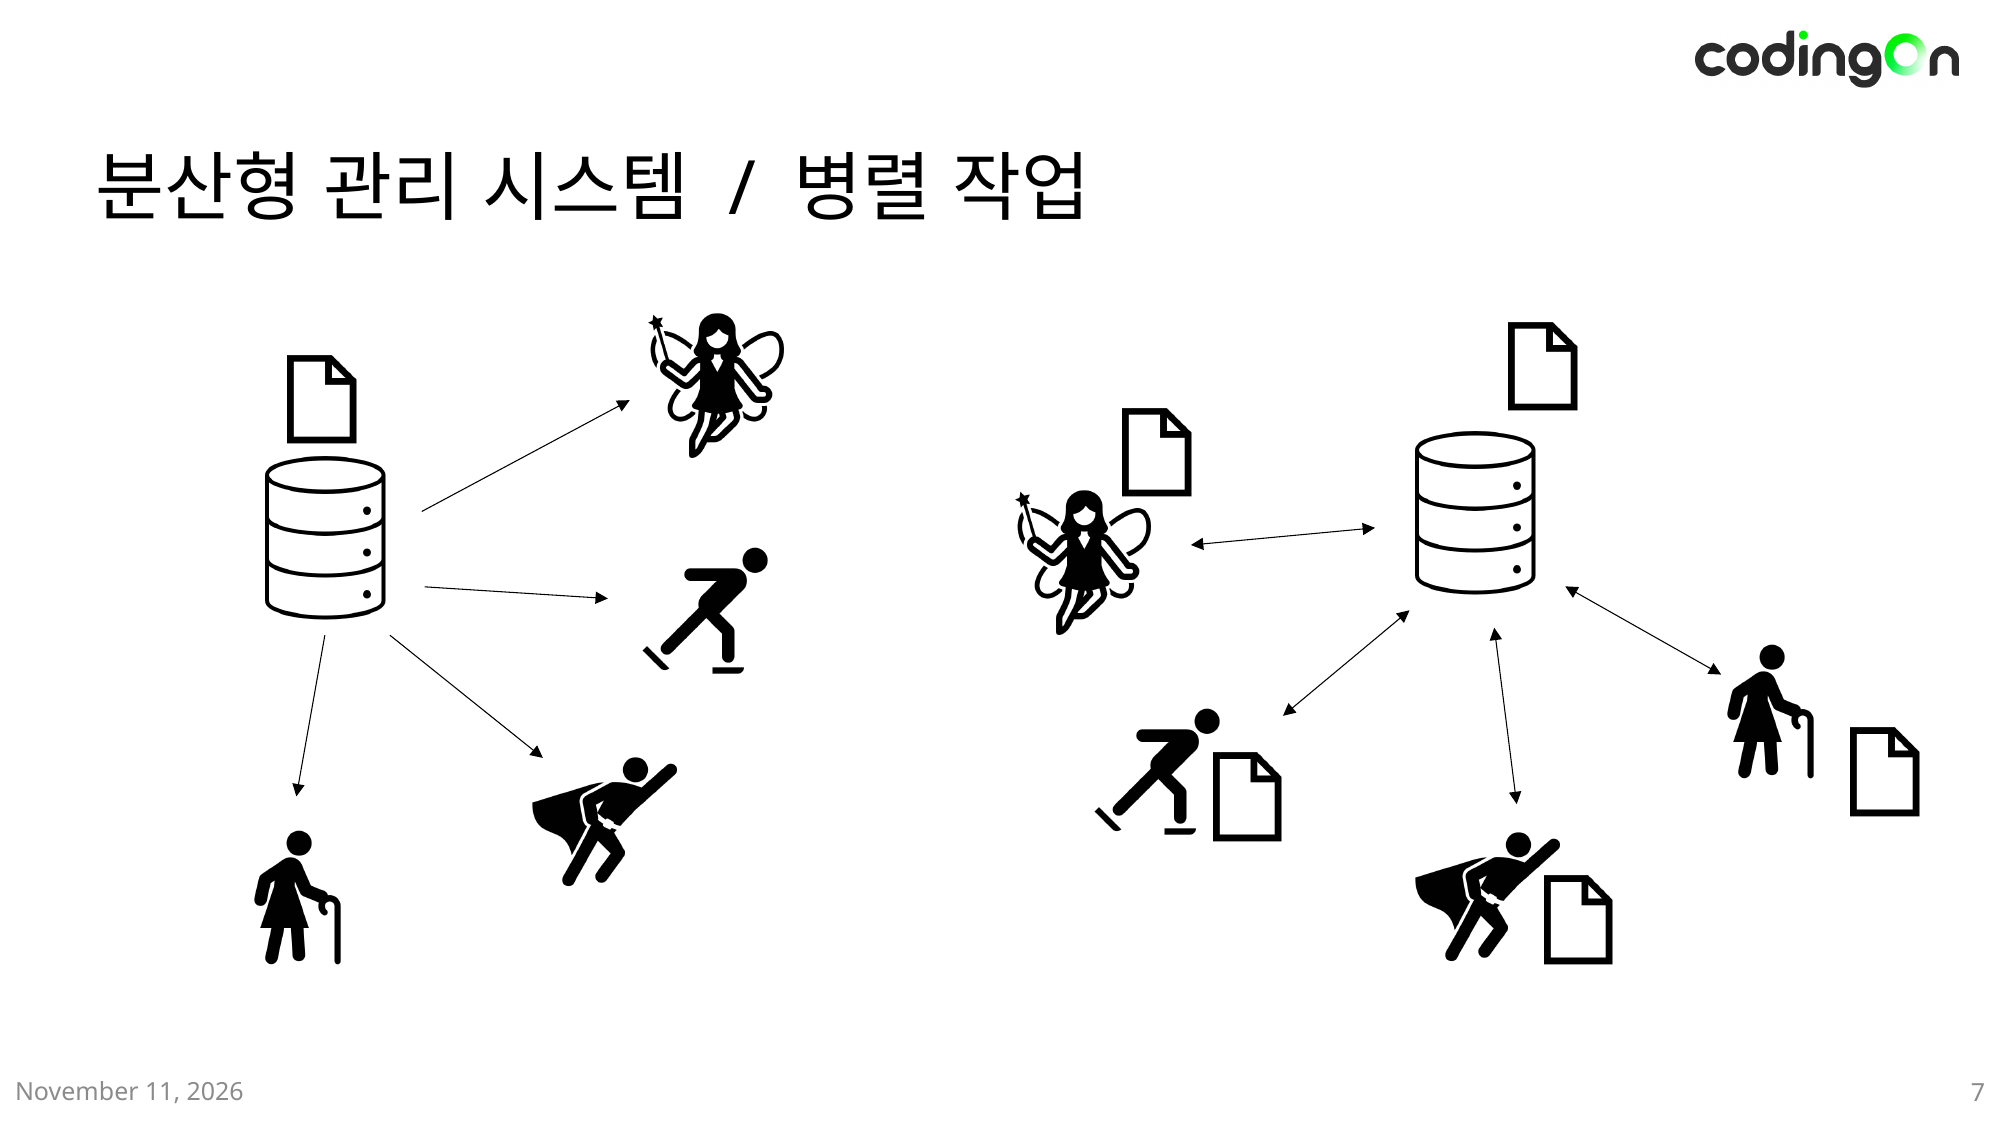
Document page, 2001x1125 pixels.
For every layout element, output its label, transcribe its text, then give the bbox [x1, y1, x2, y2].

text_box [1565, 586, 1722, 675]
picture [529, 746, 680, 897]
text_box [1282, 610, 1410, 716]
text_box 분산형 관리 시스템 / 병렬 작업 [80, 132, 1106, 237]
picture [224, 346, 425, 636]
picture [1411, 821, 1631, 973]
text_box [424, 586, 608, 599]
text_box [1494, 627, 1517, 805]
picture [629, 535, 780, 686]
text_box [421, 400, 630, 512]
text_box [389, 635, 543, 758]
picture [221, 821, 372, 972]
slide_number 2025년 6월 [0, 1062, 450, 1123]
picture [1081, 696, 1300, 850]
picture [1695, 30, 1959, 88]
picture [1007, 399, 1210, 638]
picture [1694, 635, 1938, 825]
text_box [1190, 527, 1376, 546]
picture [1375, 313, 1596, 611]
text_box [296, 635, 325, 797]
slide_number 7 [1550, 1063, 2000, 1124]
picture [640, 310, 791, 461]
